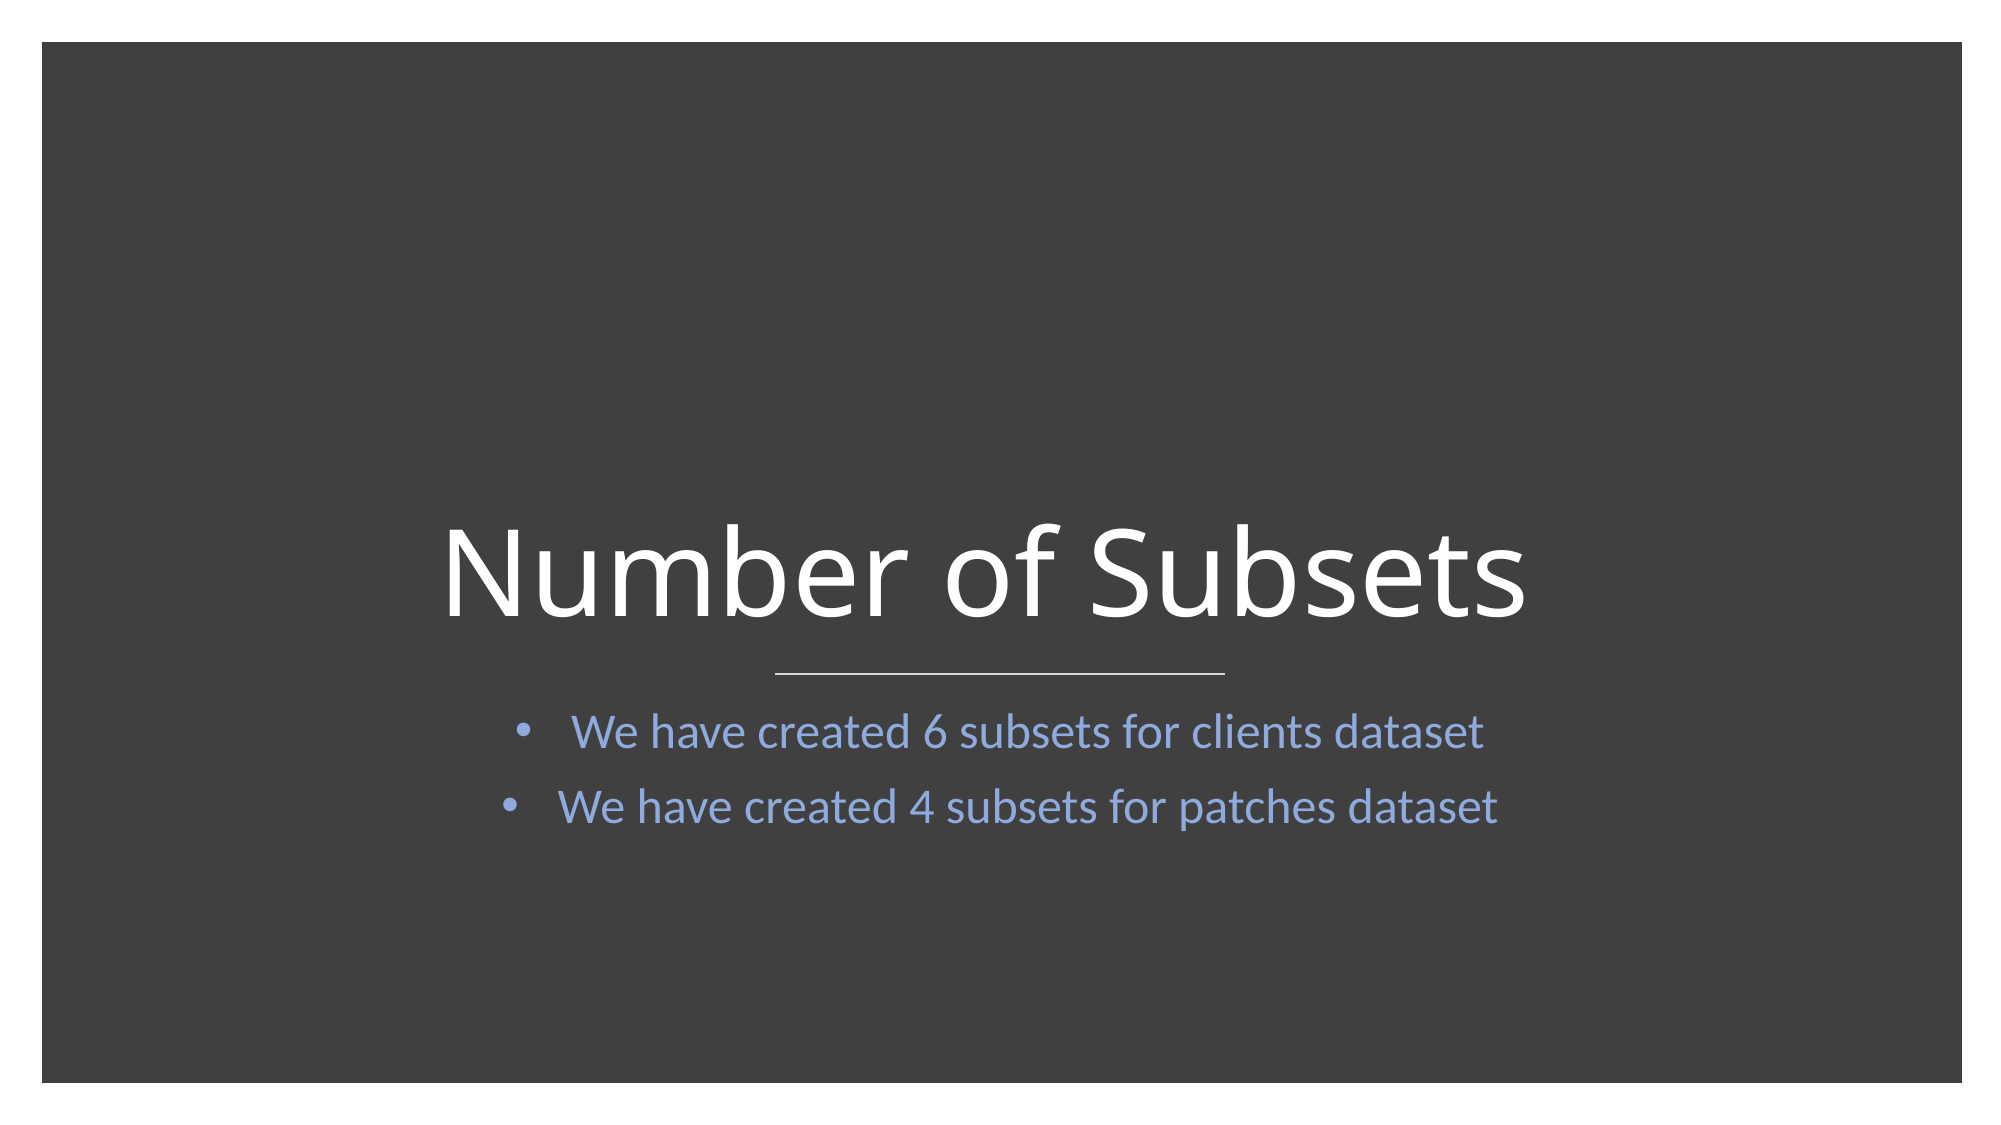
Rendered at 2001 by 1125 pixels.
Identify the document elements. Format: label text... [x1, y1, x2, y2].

text_box [52, 52, 1952, 1073]
subtitle We have created 6 subsets for clients dataset We have created 4 subsets for patches dataset [249, 698, 1750, 961]
title Number of Subsets [249, 184, 1750, 650]
text_box [0, 0, 2000, 1125]
